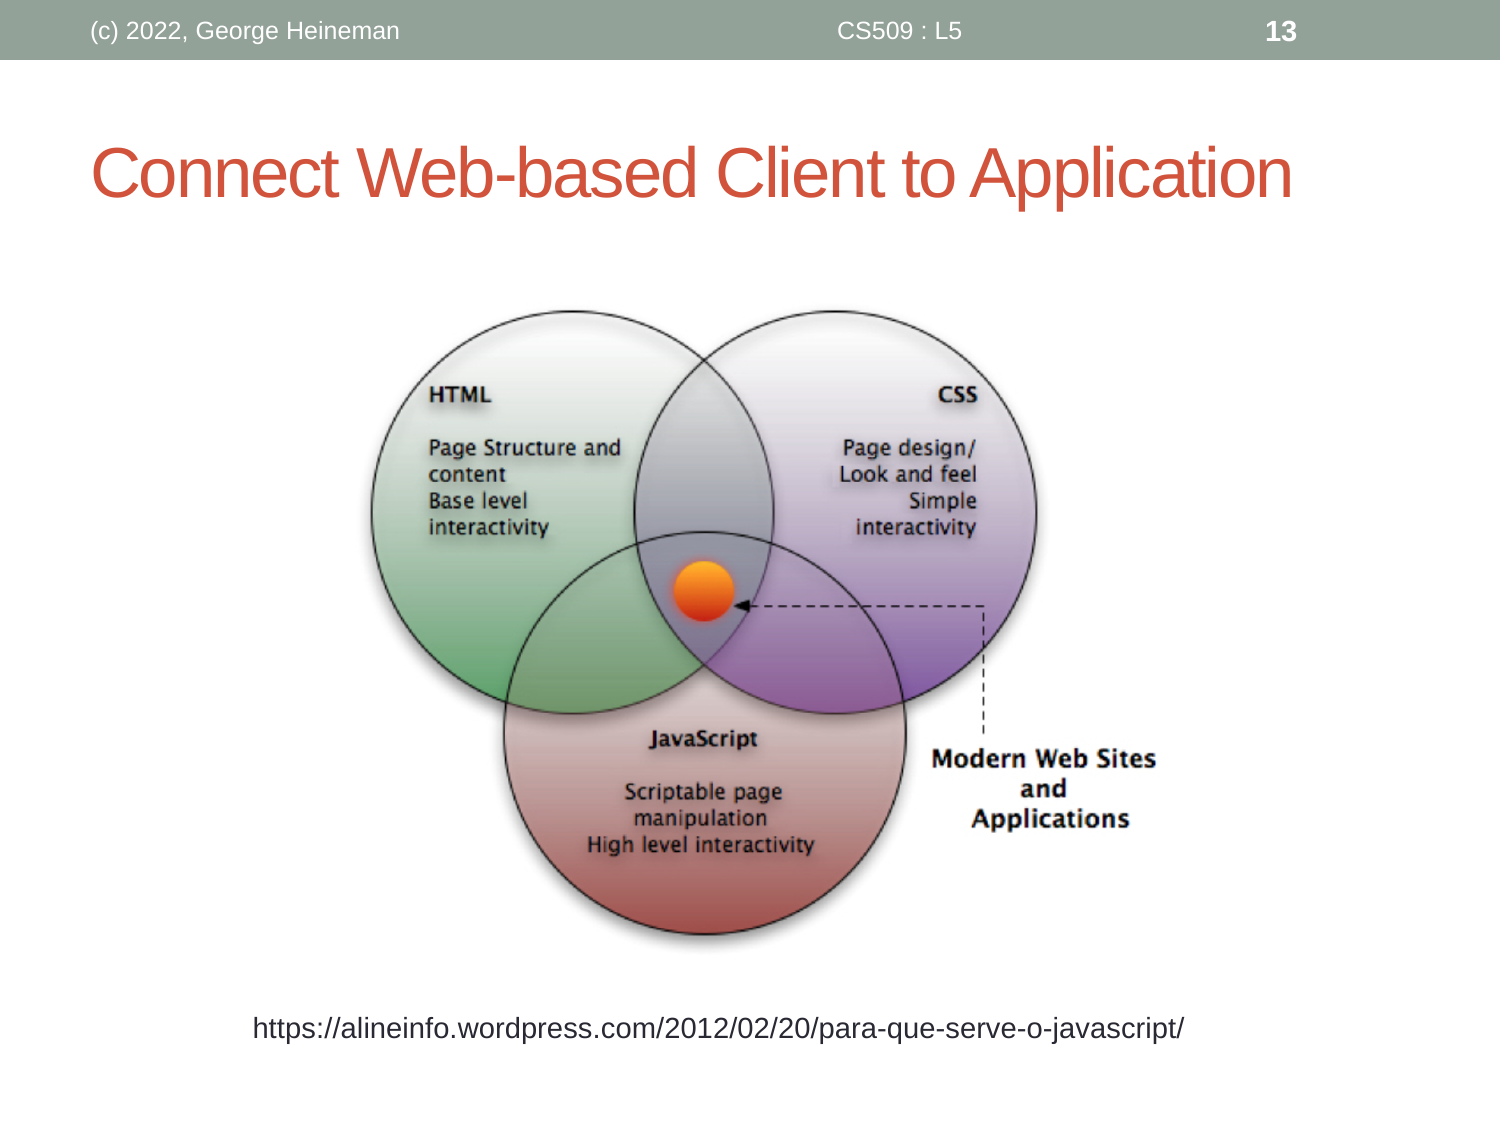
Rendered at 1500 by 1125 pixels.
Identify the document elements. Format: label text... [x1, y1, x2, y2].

text_box https://alineinfo.wordpress.com/2012/02/20/para-que-serve-o-javascript/ [237, 1001, 1263, 1052]
slide_number 13 [1250, 3, 1425, 57]
footer CS509 : L5 [562, 3, 1238, 57]
picture [337, 262, 1200, 989]
title Connect Web-based Client to Application [75, 87, 1425, 250]
slide_number (c) 2022, George Heineman [75, 3, 550, 57]
